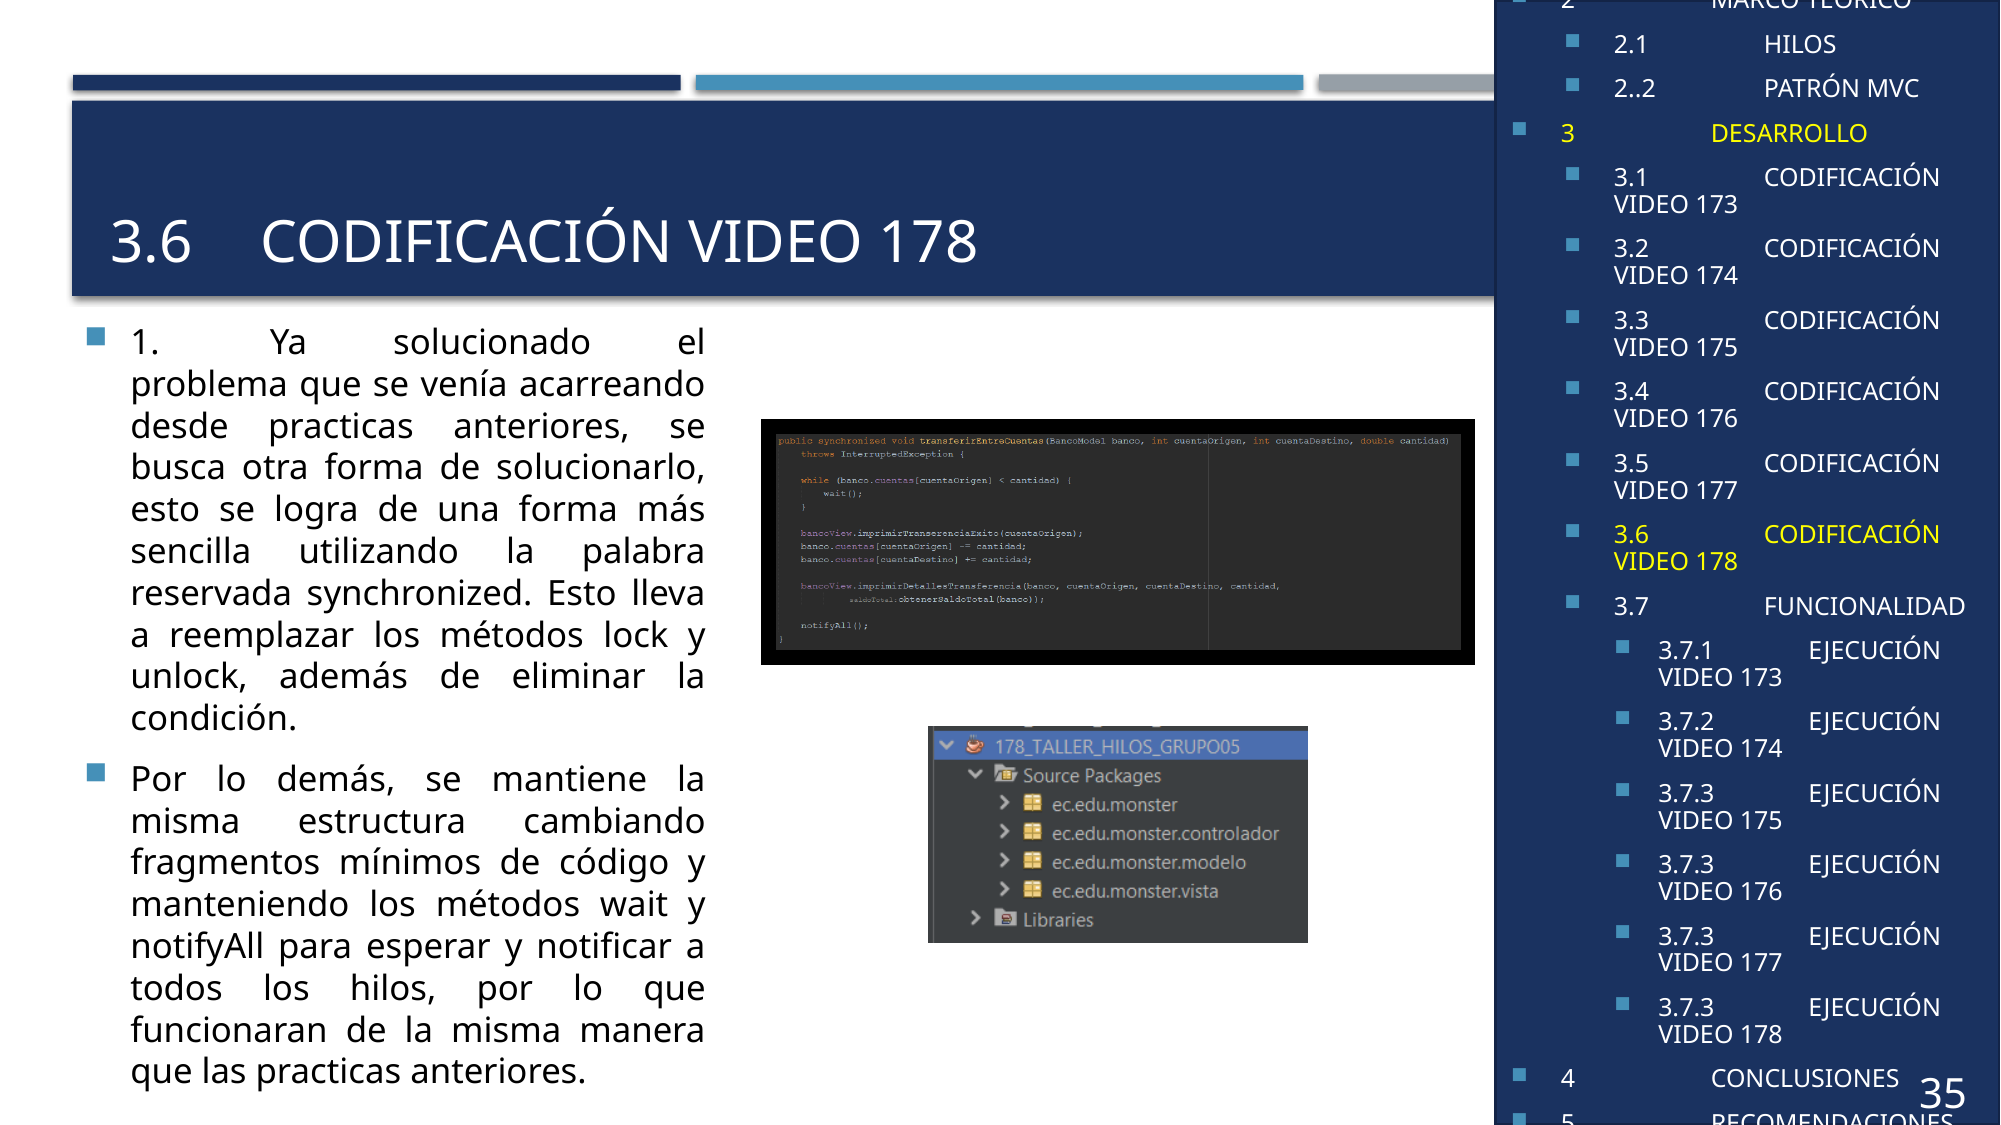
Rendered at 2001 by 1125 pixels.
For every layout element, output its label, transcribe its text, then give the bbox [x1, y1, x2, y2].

picture [775, 433, 1462, 651]
list 1. Ya solucionado el problema que se venía acarreando desde practicas anteriores, se busca otra forma de solucionarlo, esto se logra de una forma más sencilla utilizando la palabra reservada synchronized. Esto lleva a reemplazar los métodos lock y unlock, además de eliminar la condición. Por lo demás, se mantiene la misma estructura cambiando fragmentos mínimos de código y manteniendo los métodos wait y notifyAll para esperar y notificar a todos los hilos, por lo que funcionaran de la misma manera que las practicas anteriores. [68, 307, 722, 1103]
text_box 35 [1904, 1059, 2000, 1125]
picture [928, 725, 1309, 943]
title 3.6 CODIFICACIón VIDEO 178 [95, 115, 1494, 282]
text_box 1 OBJETIVO 2 MARCO TEÓRICO 2.1 HILOS 2..2 PATRÓN MVC 3 DESARROLLO 3.1 CODIFICACIÓN VIDEO 173 3.2 CODIFICACIÓN VIDEO 174 3.3 CODIFICACIÓN VIDEO 175 3.4 CODIFICACIÓN VIDEO 176 3.5 CODIFICACIÓN VIDEO 177 3.6 CODIFICACIÓN VIDEO 178 3.7 FUNCIONALIDAD 3.7.1 EJECUCIÓN VIDEO 173 3.7.2 EJECUCIÓN VIDEO 174 3.7.3 EJECUCIÓN VIDEO 175 3.7.3 EJECUCIÓN VIDEO 176 3.7.3 EJECUCIÓN VIDEO 177 3.7.3 EJECUCIÓN VIDEO 178 4 CONCLUSIONES 5 RECOMENDACIONES 6 BIBLIOGRAFÍA [1494, 0, 2000, 1125]
